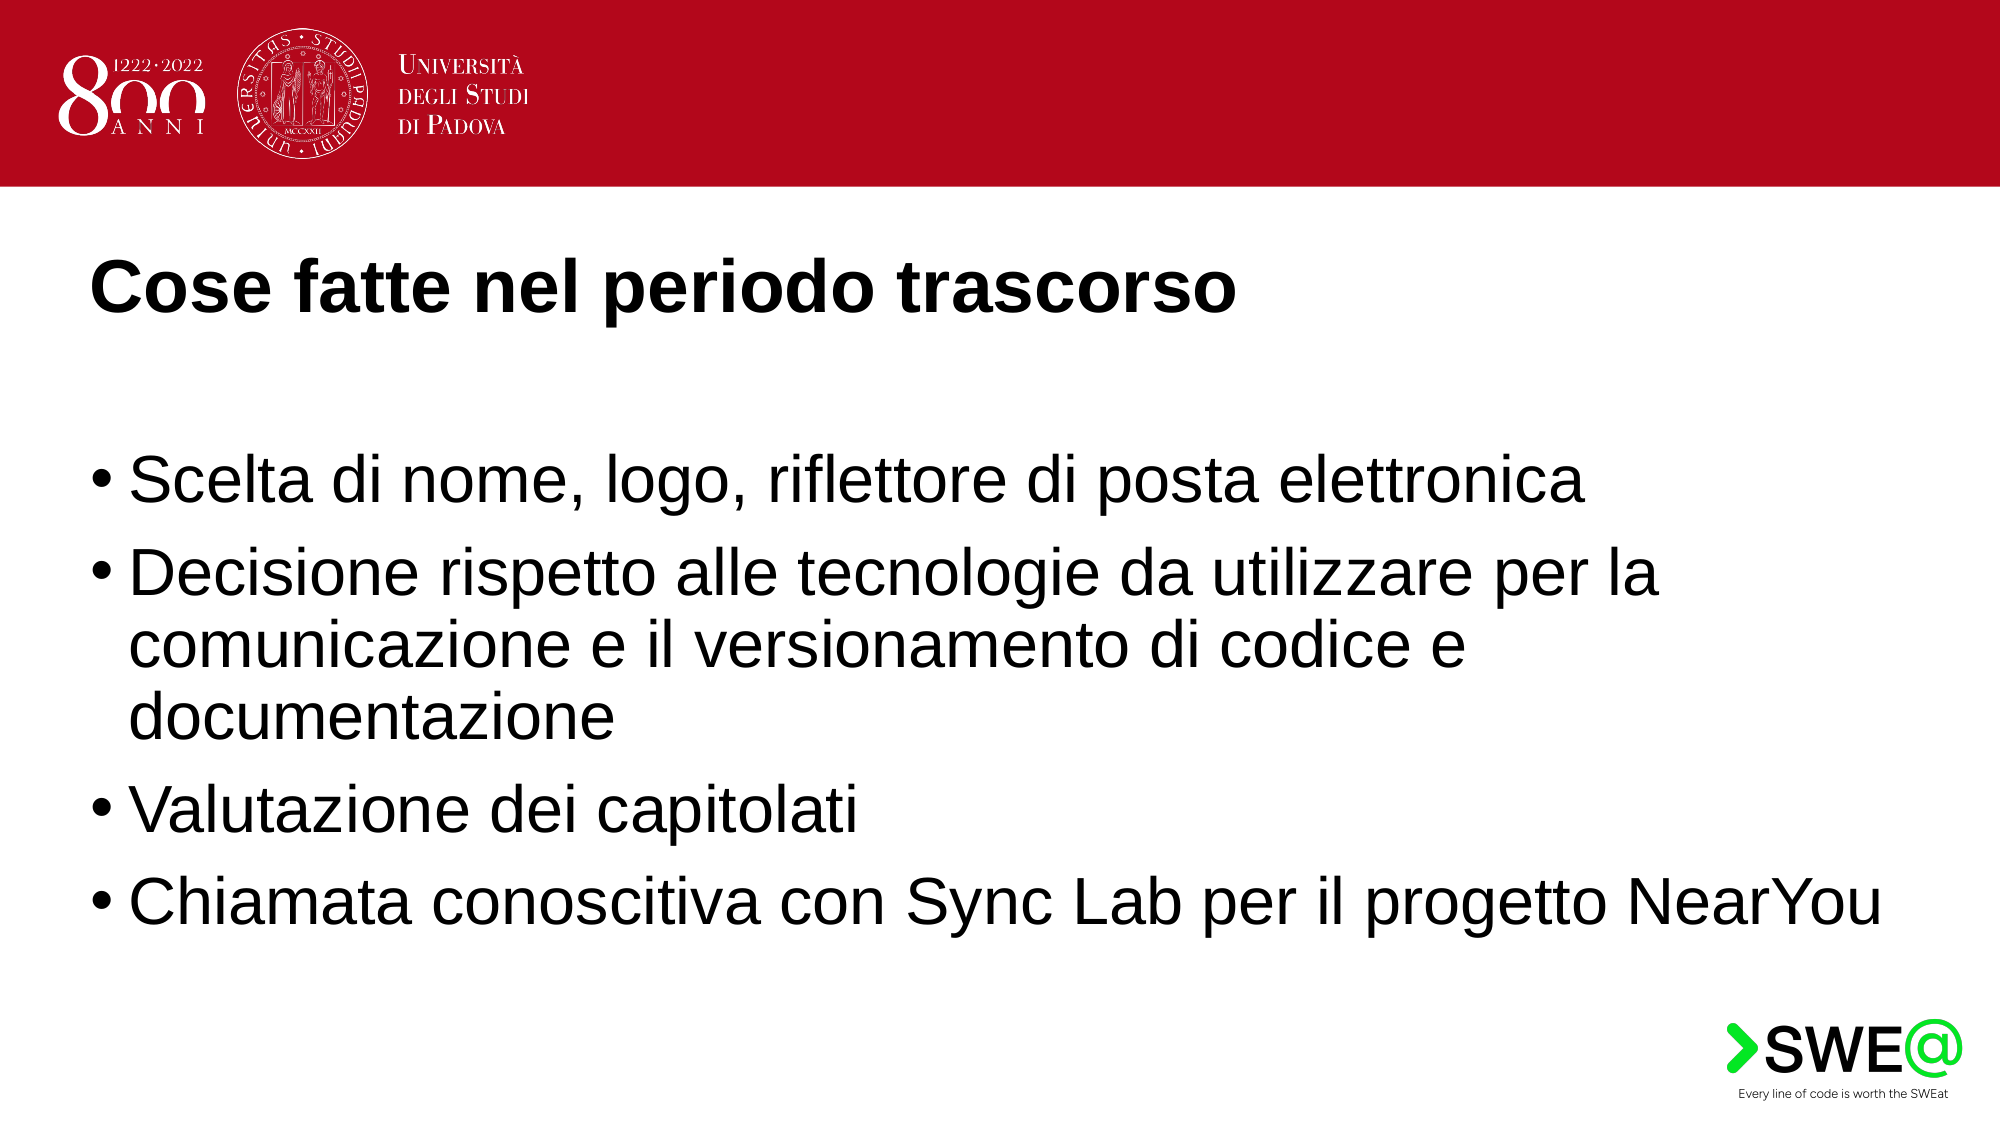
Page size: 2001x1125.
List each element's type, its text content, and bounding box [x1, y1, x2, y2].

title Cose fatte nel periodo trascorso [74, 190, 2000, 386]
text_box Scelta di nome, logo, riflettore di posta elettronica Decisione rispetto alle tecnologie da utilizzare per la comunicazione e il versionamento di codice e documentazione Valutazione dei capitolati Chiamata conoscitiva con Sync Lab per il progetto NearYou [75, 437, 1943, 1074]
picture [1727, 1004, 1965, 1101]
